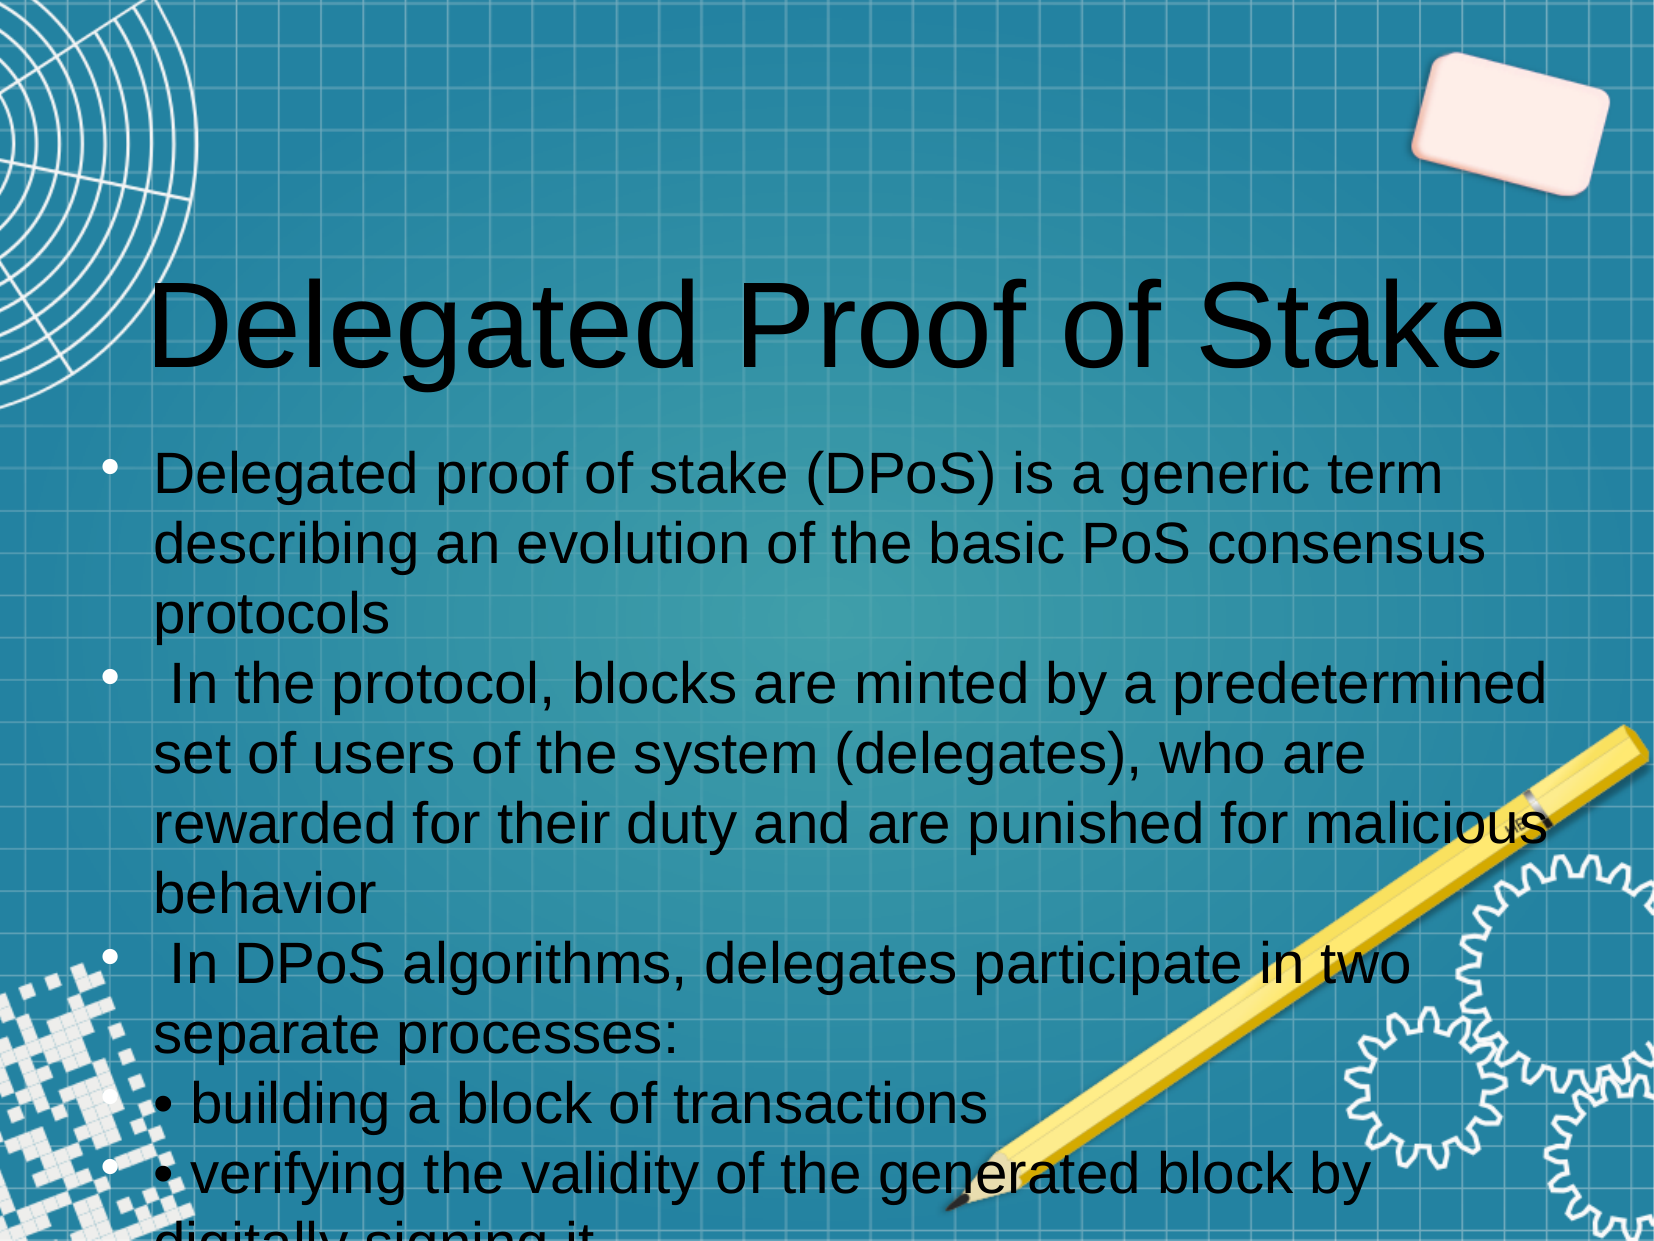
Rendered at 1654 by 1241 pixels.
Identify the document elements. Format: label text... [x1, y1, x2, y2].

text_box Delegated proof of stake (DPoS) is a generic term describing an evolution of the basic PoS consensus protocols In the protocol, blocks are minted by a predetermined set of users of the system (delegates), who are rewarded for their duty and are punished for malicious behavior In DPoS algorithms, delegates participate in two separate processes: • building a block of transactions • verifying the validity of the generated block by digitally signing it [82, 435, 1571, 1122]
text_box Delegated Proof of Stake [82, 177, 1571, 435]
picture [0, 0, 1654, 1241]
